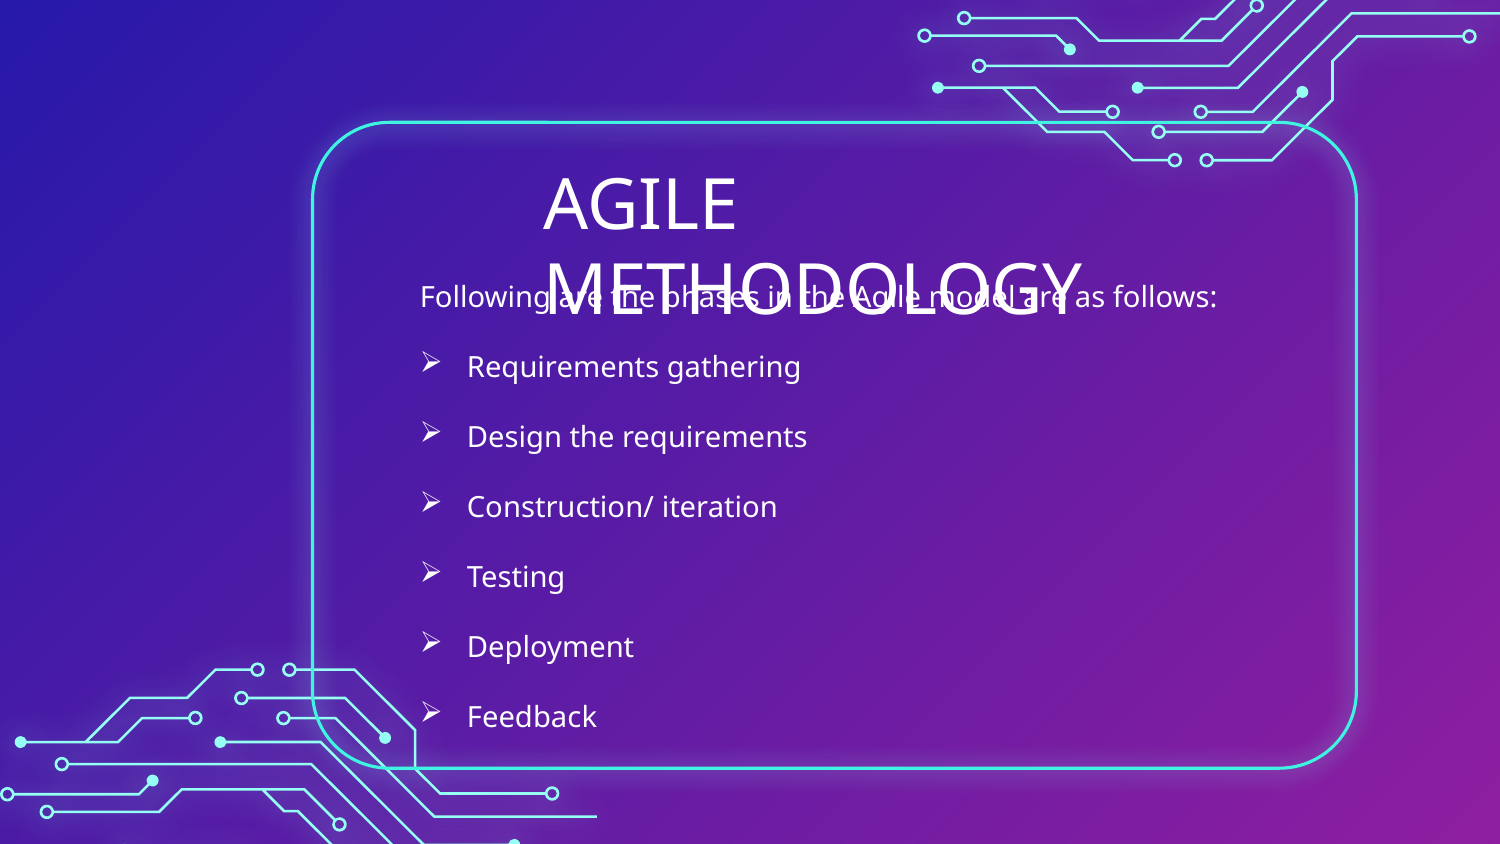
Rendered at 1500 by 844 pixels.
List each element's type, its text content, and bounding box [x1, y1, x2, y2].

subtitle Following are the phases in the Agile model are as follows: Requirements gathering Design the requirements Construction/ iteration Testing Deployment Feedback [419, 278, 1300, 723]
title AGILE METHODOLOGY [543, 158, 1197, 262]
text_box [312, 122, 1357, 769]
